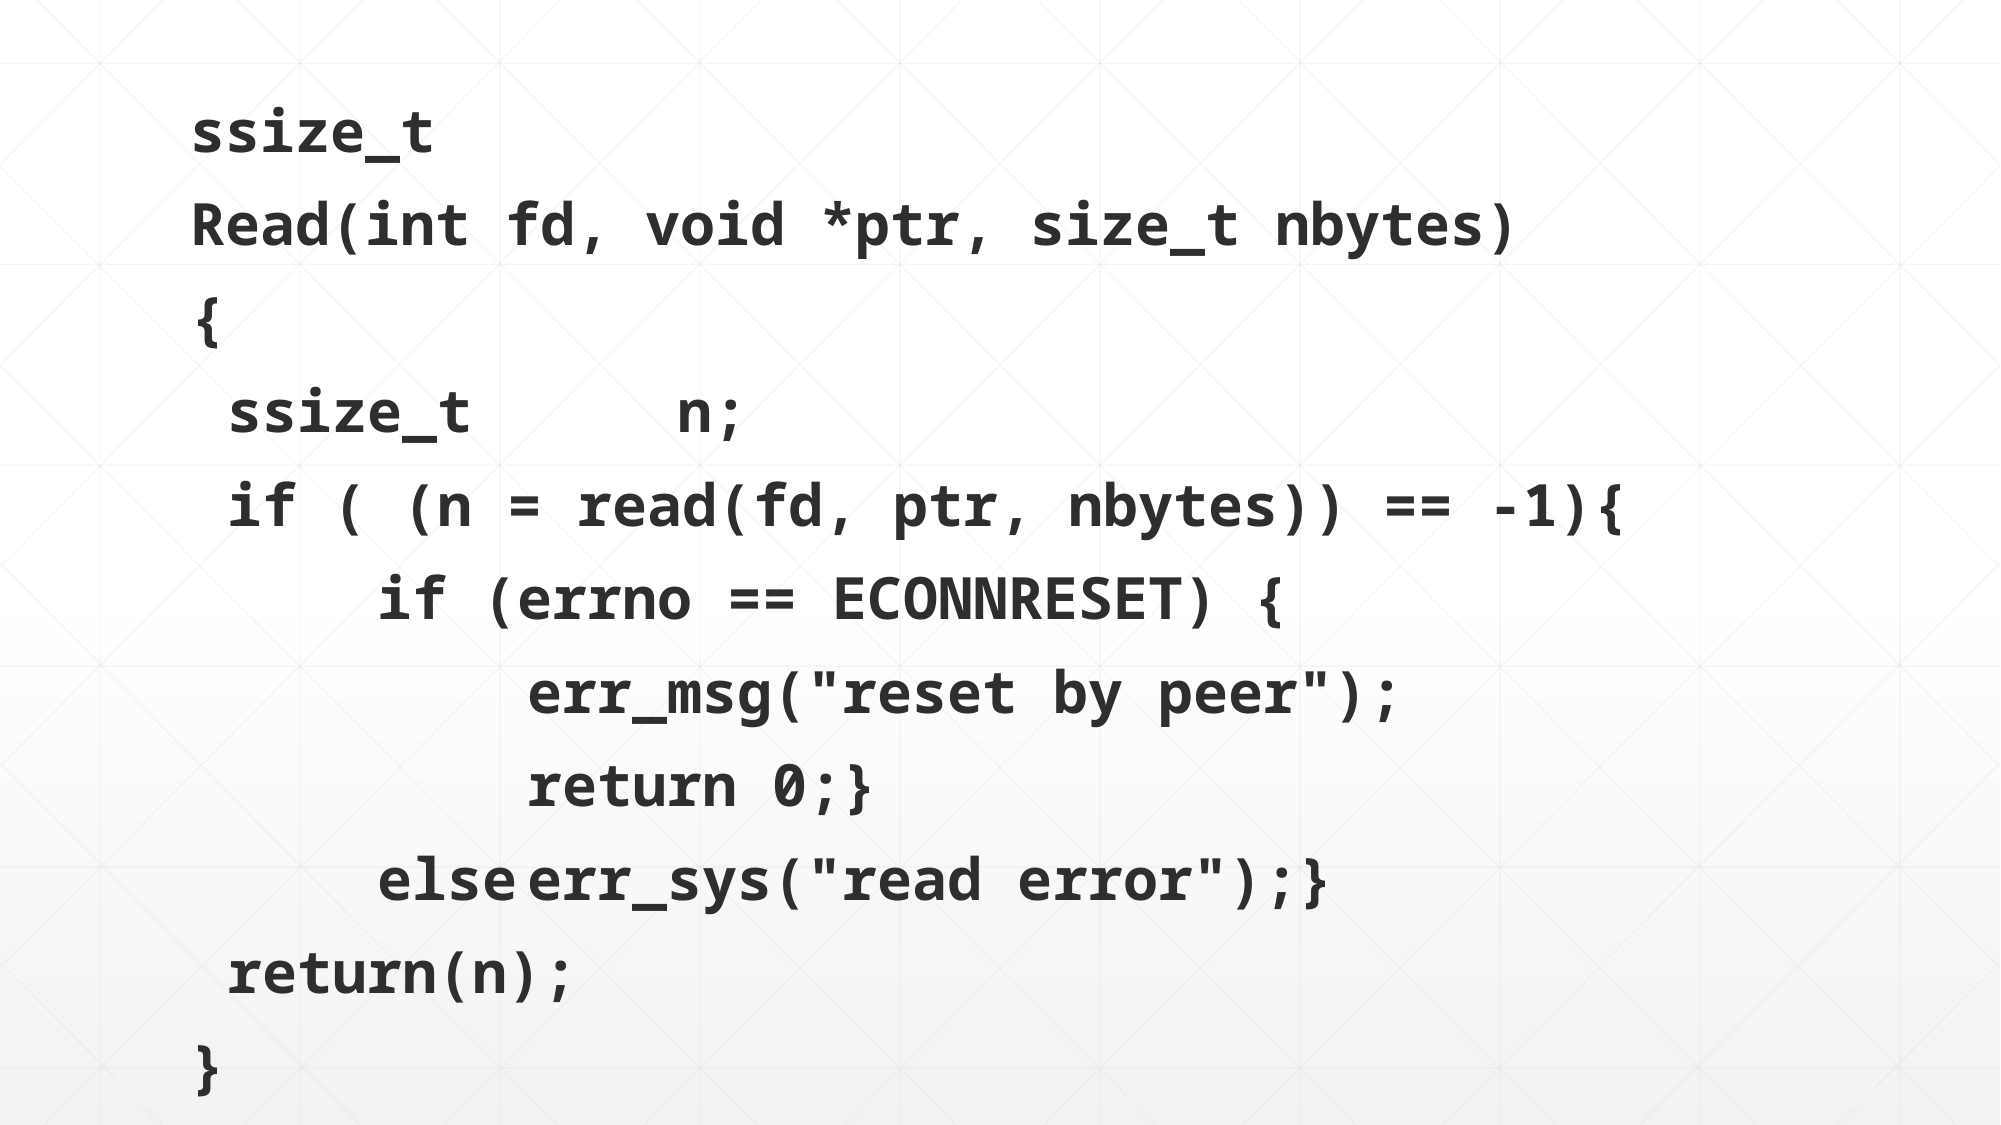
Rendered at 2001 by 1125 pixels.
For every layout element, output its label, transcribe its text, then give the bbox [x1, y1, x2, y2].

list ssize_t Read(int fd, void *ptr, size_t nbytes) { ssize_t n; if ( (n = read(fd, ptr, nbytes)) == -1){ if (errno == ECONNRESET) { err_msg("reset by peer"); return 0;} else err_sys("read error");} return(n); } [175, 99, 1947, 1125]
